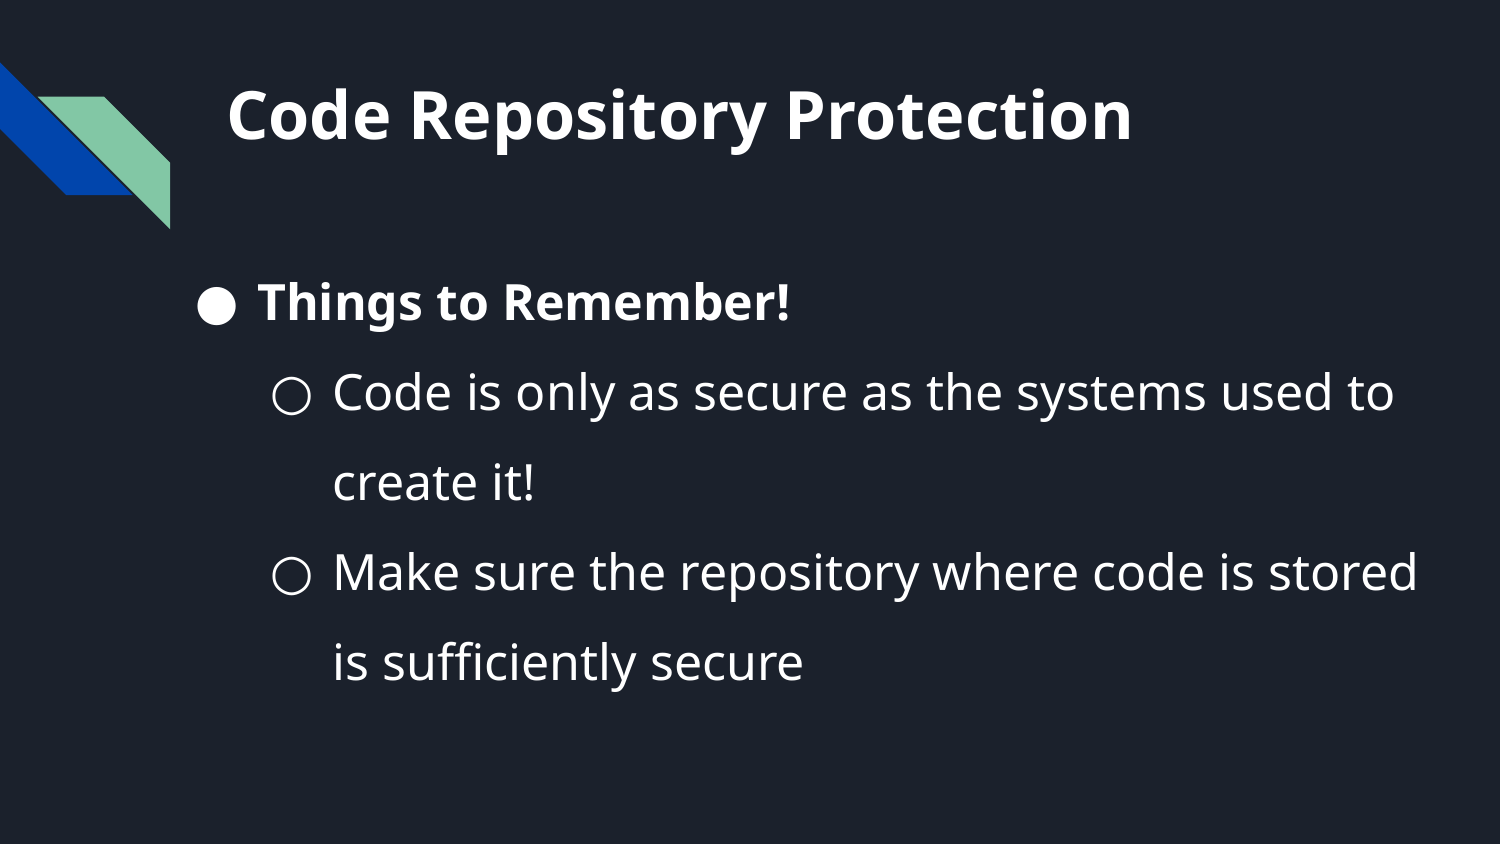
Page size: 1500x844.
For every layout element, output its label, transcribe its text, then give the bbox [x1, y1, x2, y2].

list Things to Remember! Code is only as secure as the systems used to create it! Make sure the repository where code is stored is sufficiently secure [167, 225, 1454, 762]
title Code Repository Protection [211, 57, 1366, 208]
